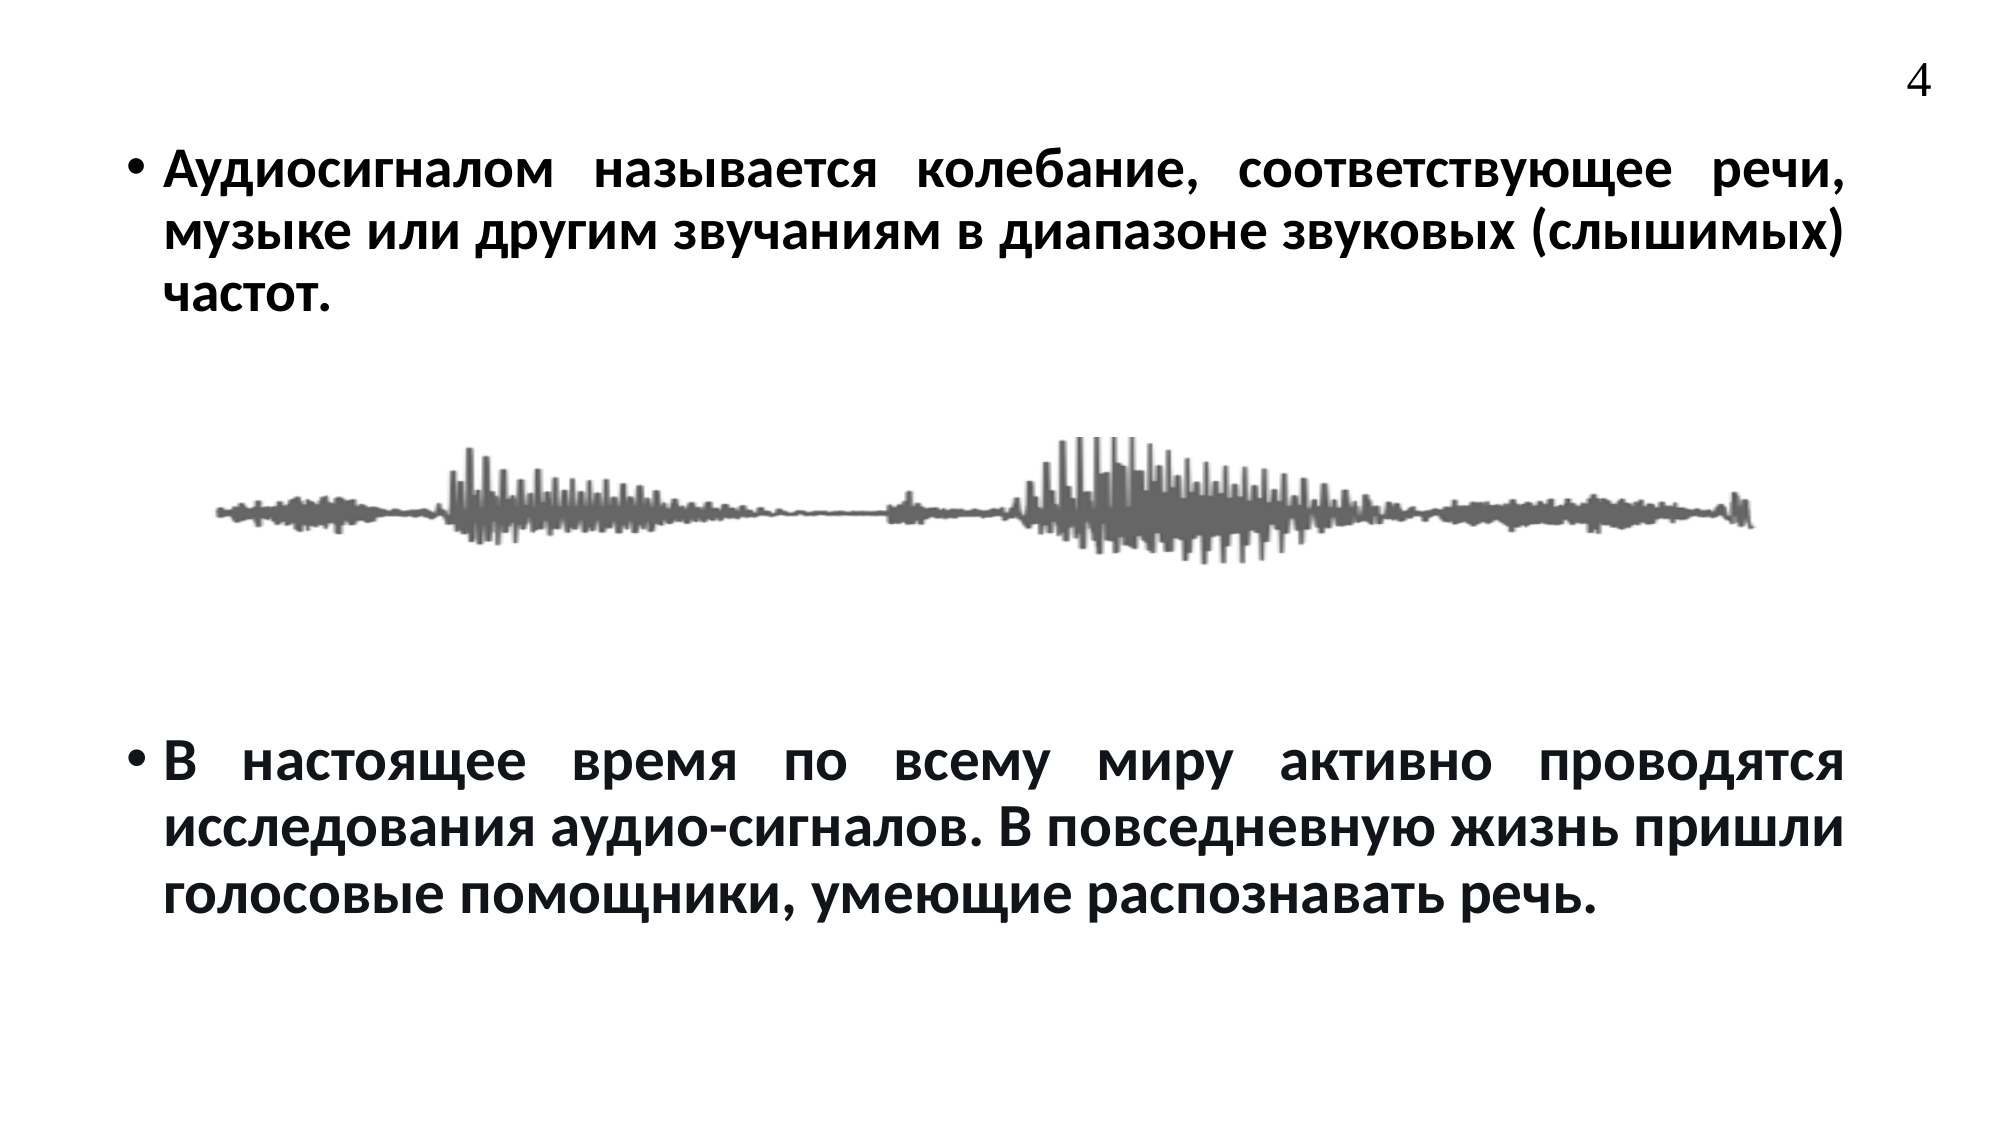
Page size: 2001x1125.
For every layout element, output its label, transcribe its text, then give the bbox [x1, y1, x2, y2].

list Аудиосигналом называется колебание, соответствующее речи, музыке или другим звучаниям в диапазоне звуковых (слышимых) частот. В настоящее время по всему миру активно проводятся исследования аудио-сигналов. В повседневную жизнь пришли голосовые помощники, умеющие распознавать речь. [111, 46, 1863, 1003]
picture [137, 437, 1927, 590]
slide_number 4 [1496, 46, 1947, 107]
